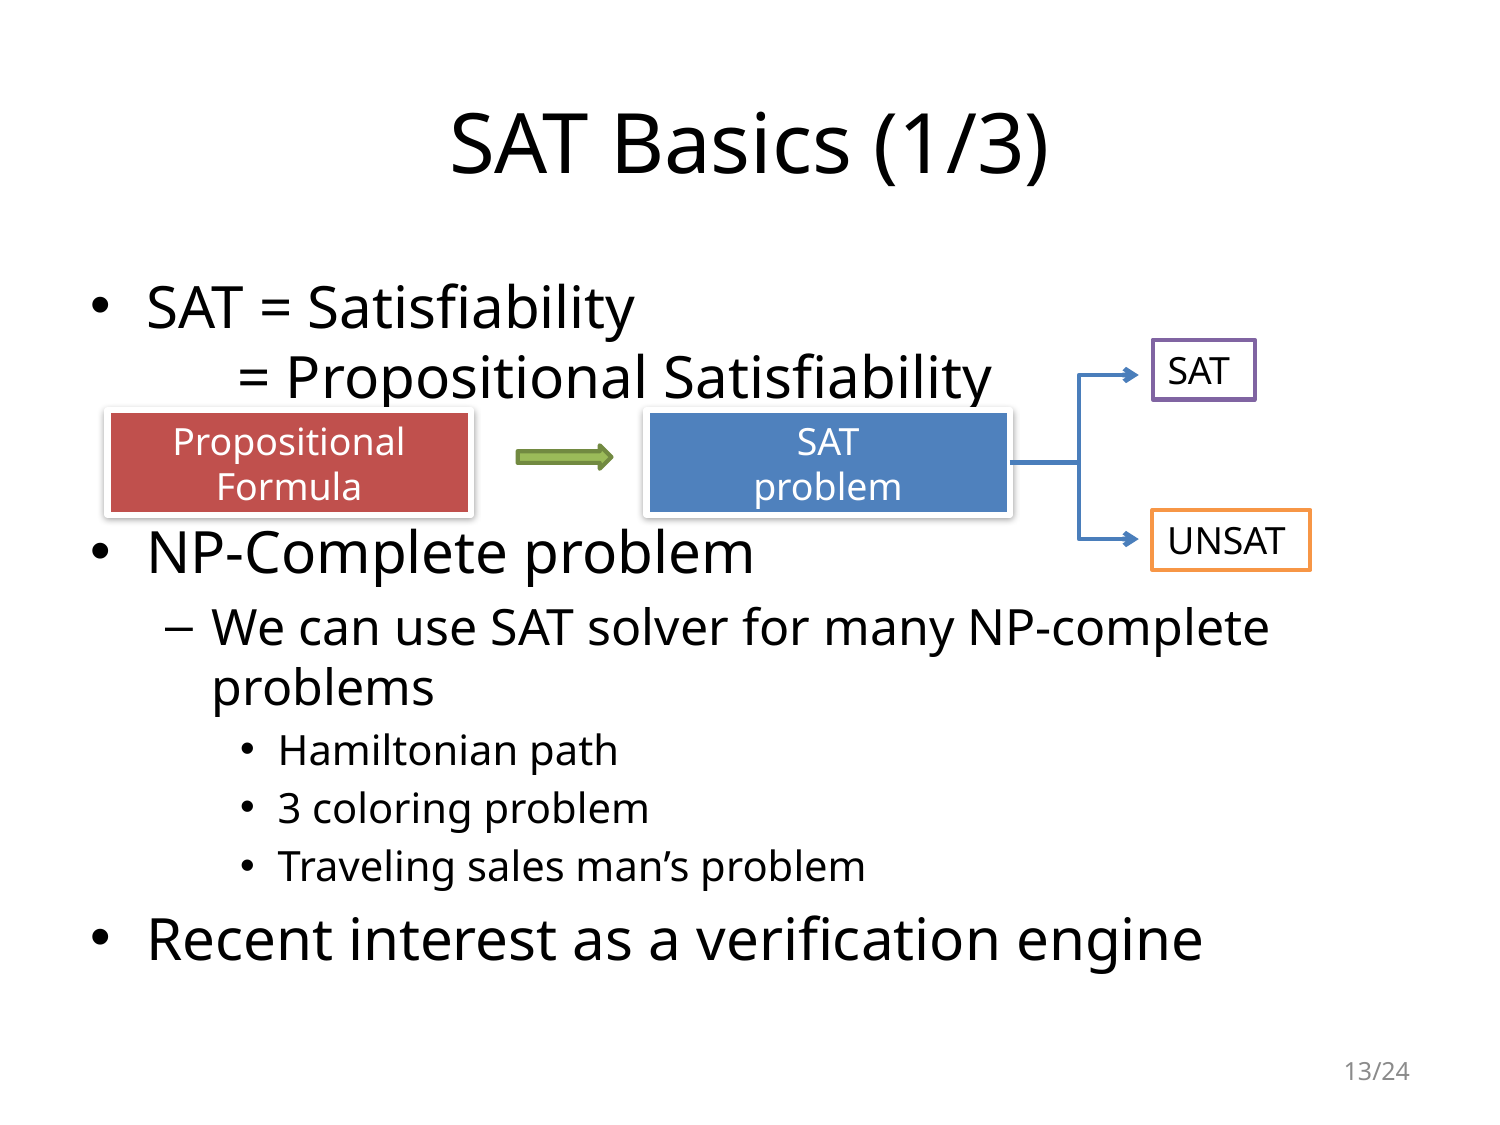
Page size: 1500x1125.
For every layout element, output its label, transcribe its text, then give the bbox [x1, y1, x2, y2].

text_box [503, 304, 535, 366]
slide_number 13/24 [1253, 1042, 1425, 1103]
text_box SAT [1151, 338, 1257, 402]
text_box UNSAT [1150, 508, 1312, 572]
list SAT = Satisfiability = Propositional Satisfiability NP-Complete problem We can use SAT solver for many NP-complete problems Hamiltonian path 3 coloring problem Traveling sales man’s problem Recent interest as a verification engine [74, 262, 1426, 1006]
title SAT Basics (1/3) [0, 46, 1500, 235]
text_box [515, 443, 614, 471]
text_box Propositional Formula [104, 407, 474, 518]
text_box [1009, 374, 1140, 462]
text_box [1009, 463, 1140, 540]
text_box SAT problem [643, 407, 1004, 518]
